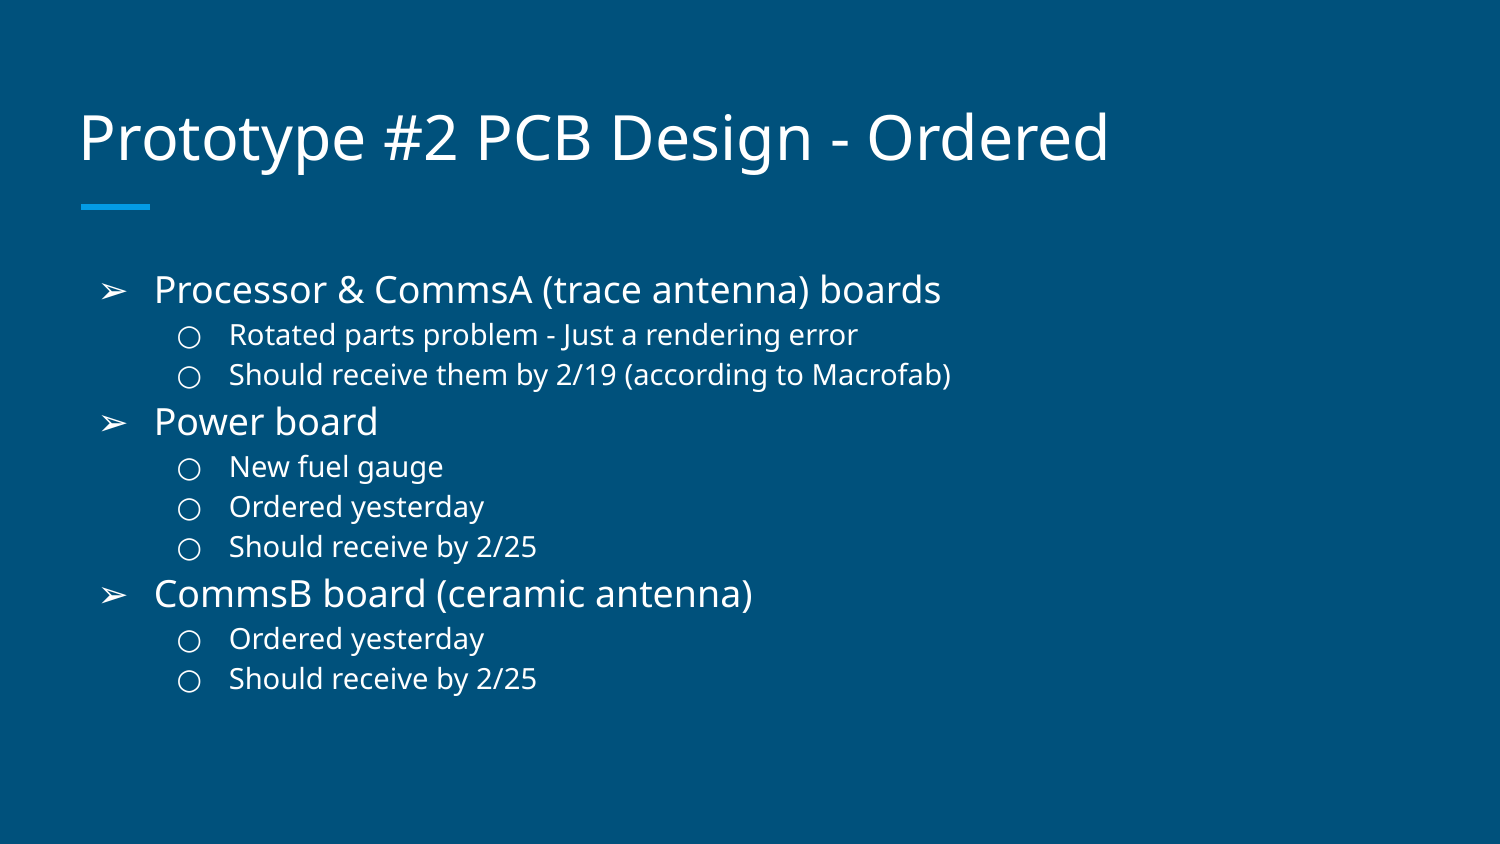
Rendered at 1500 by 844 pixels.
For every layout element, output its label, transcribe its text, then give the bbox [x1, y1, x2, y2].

list Processor & CommsA (trace antenna) boards Rotated parts problem - Just a rendering error Should receive them by 2/19 (according to Macrofab) Power board New fuel gauge Ordered yesterday Should receive by 2/25 CommsB board (ceramic antenna) Ordered yesterday Should receive by 2/25 [63, 244, 986, 801]
title Prototype #2 PCB Design - Ordered [63, 75, 1437, 188]
